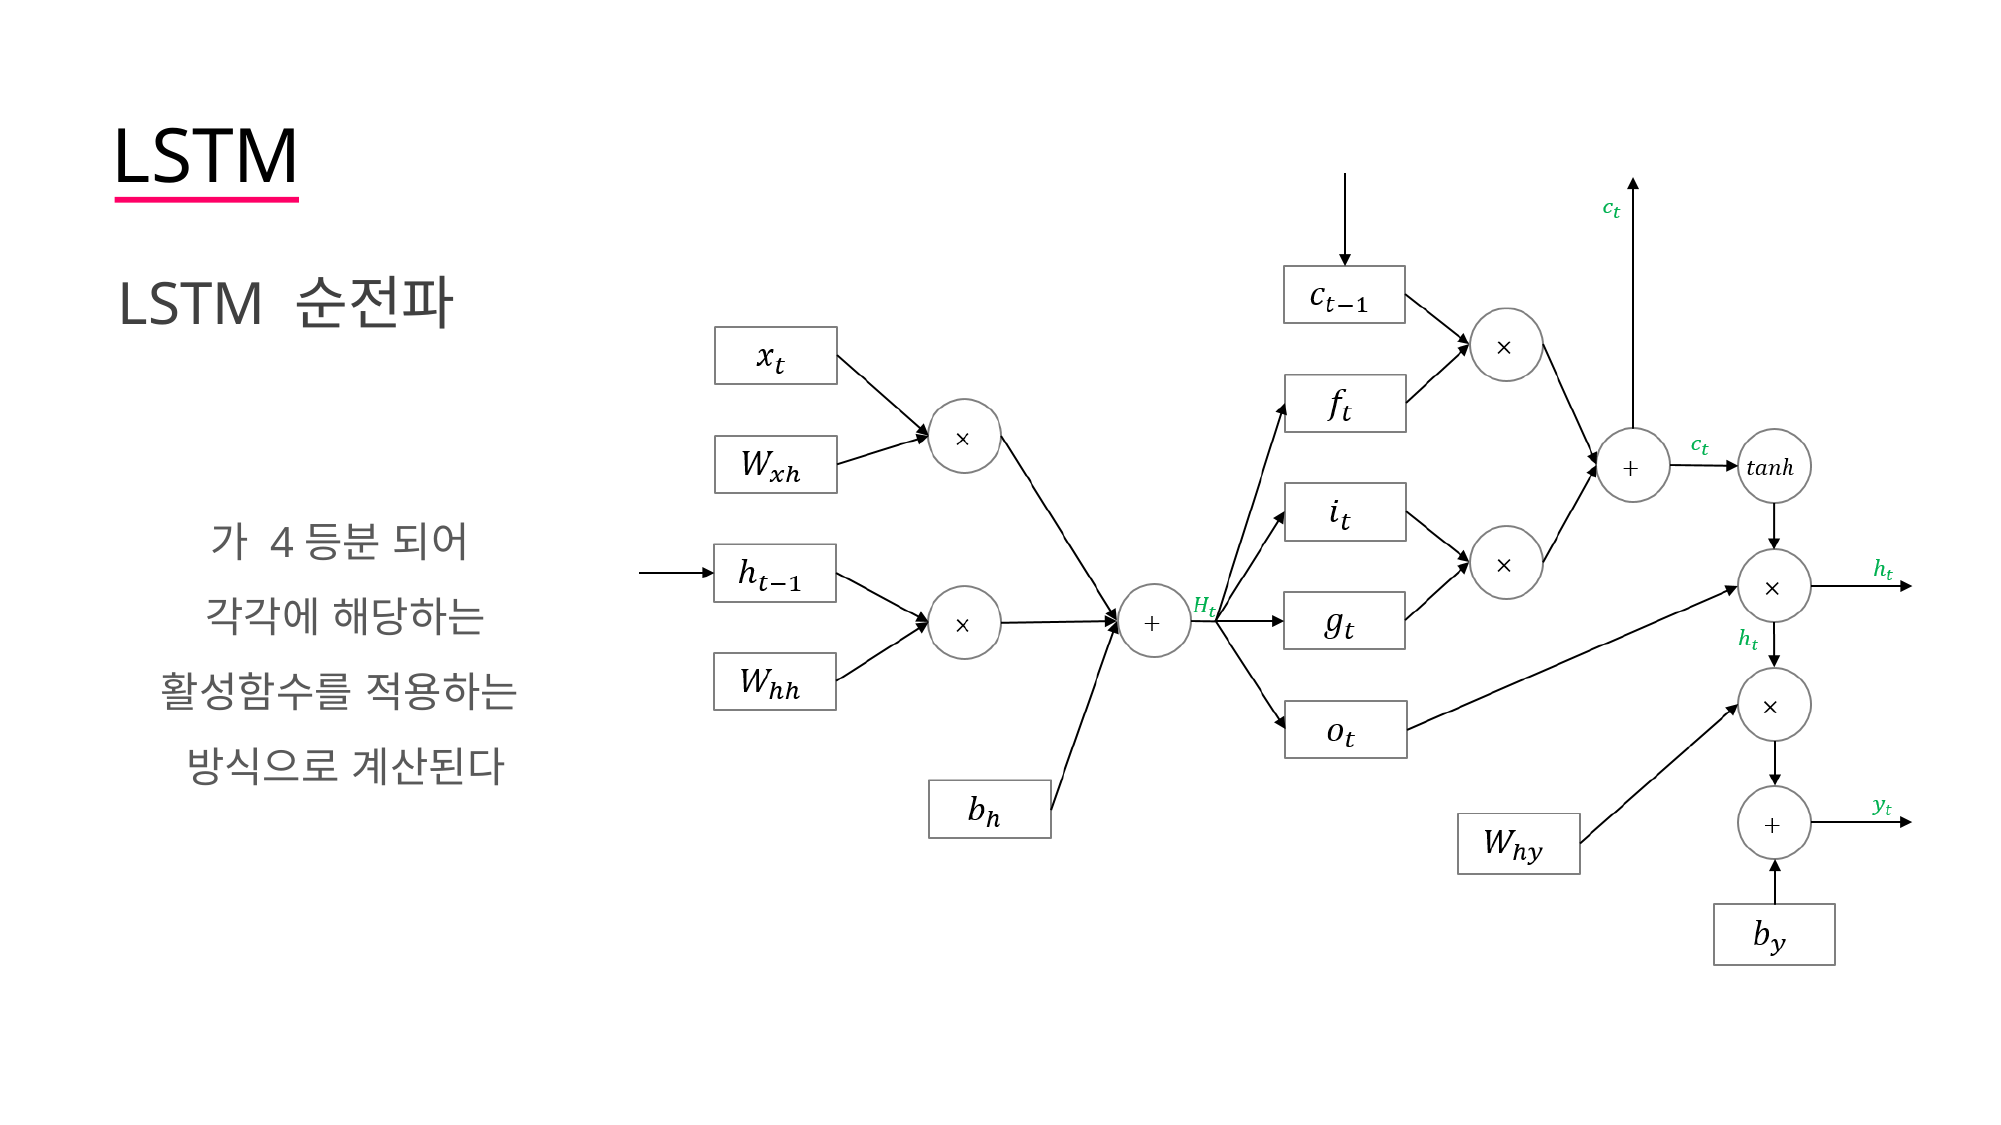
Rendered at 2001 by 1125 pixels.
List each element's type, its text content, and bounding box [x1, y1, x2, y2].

text_box [114, 196, 300, 204]
text_box LSTM 순전파 [103, 258, 487, 344]
text_box LSTM [97, 100, 317, 205]
picture [635, 173, 1920, 982]
